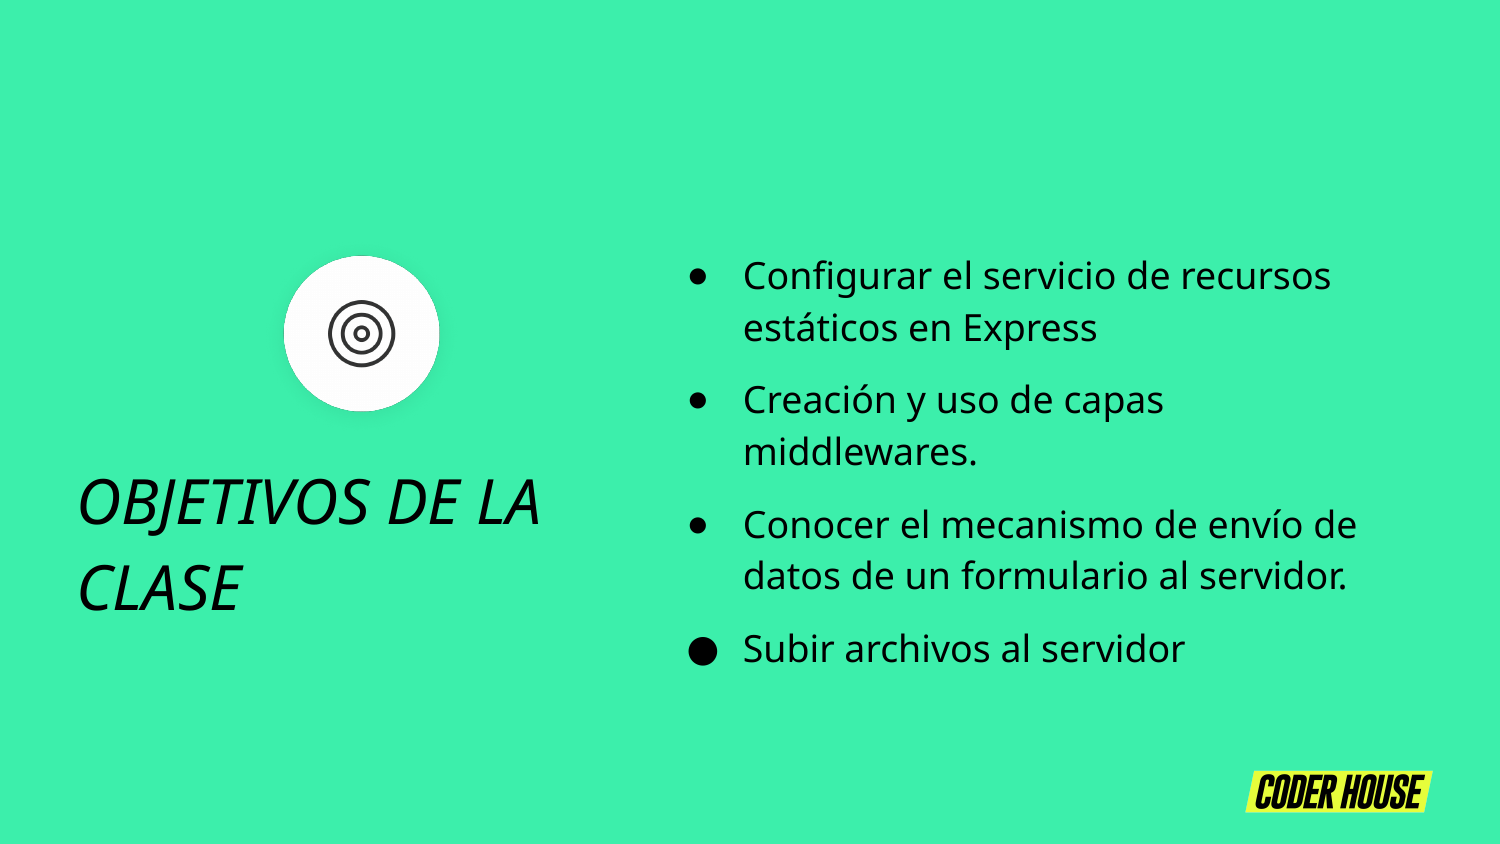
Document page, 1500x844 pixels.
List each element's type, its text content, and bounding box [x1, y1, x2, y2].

picture [264, 235, 460, 431]
text_box OBJETIVOS DE LA CLASE [61, 435, 658, 598]
picture [1241, 764, 1437, 819]
text_box Configurar el servicio de recursos estáticos en Express Creación y uso de capas middlewares. Conocer el mecanismo de envío de datos de un formulario al servidor. Subir archivos al servidor [652, 186, 1412, 729]
